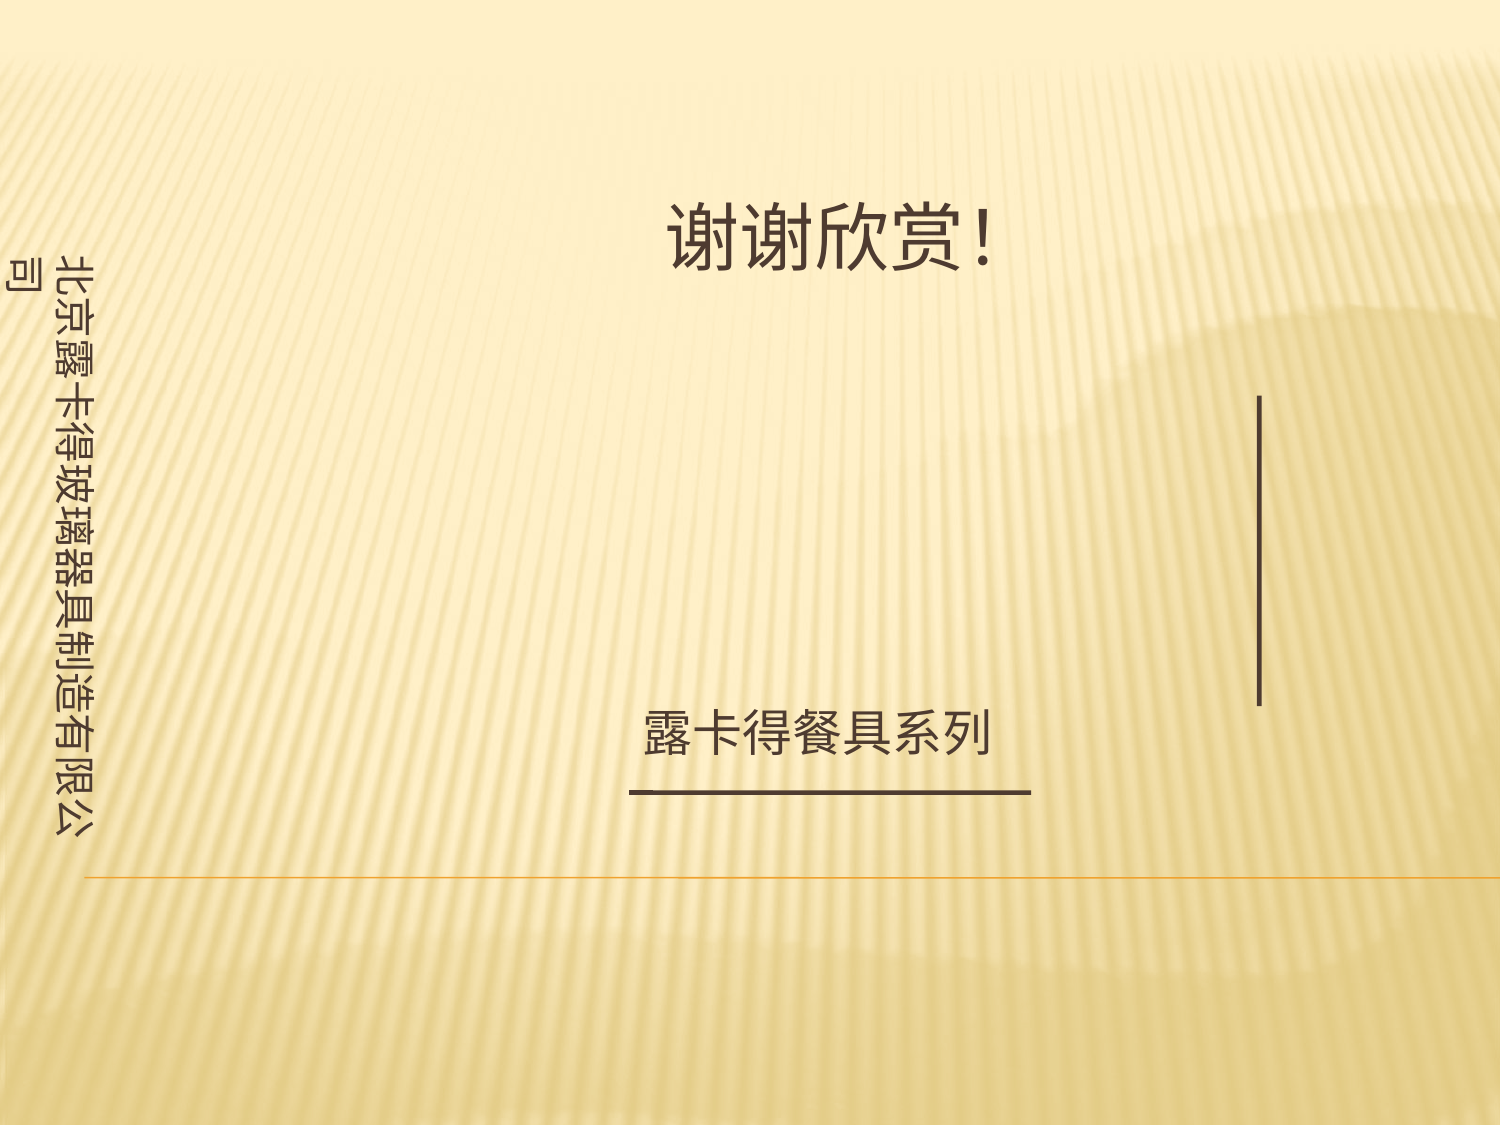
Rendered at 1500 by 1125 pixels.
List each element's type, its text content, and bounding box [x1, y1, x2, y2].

text_box 北京露卡得玻璃器具制造有限公司 [28, 240, 109, 884]
subtitle 露卡得餐具系列 [627, 669, 1378, 769]
title 谢谢欣赏！ [650, 183, 1413, 509]
